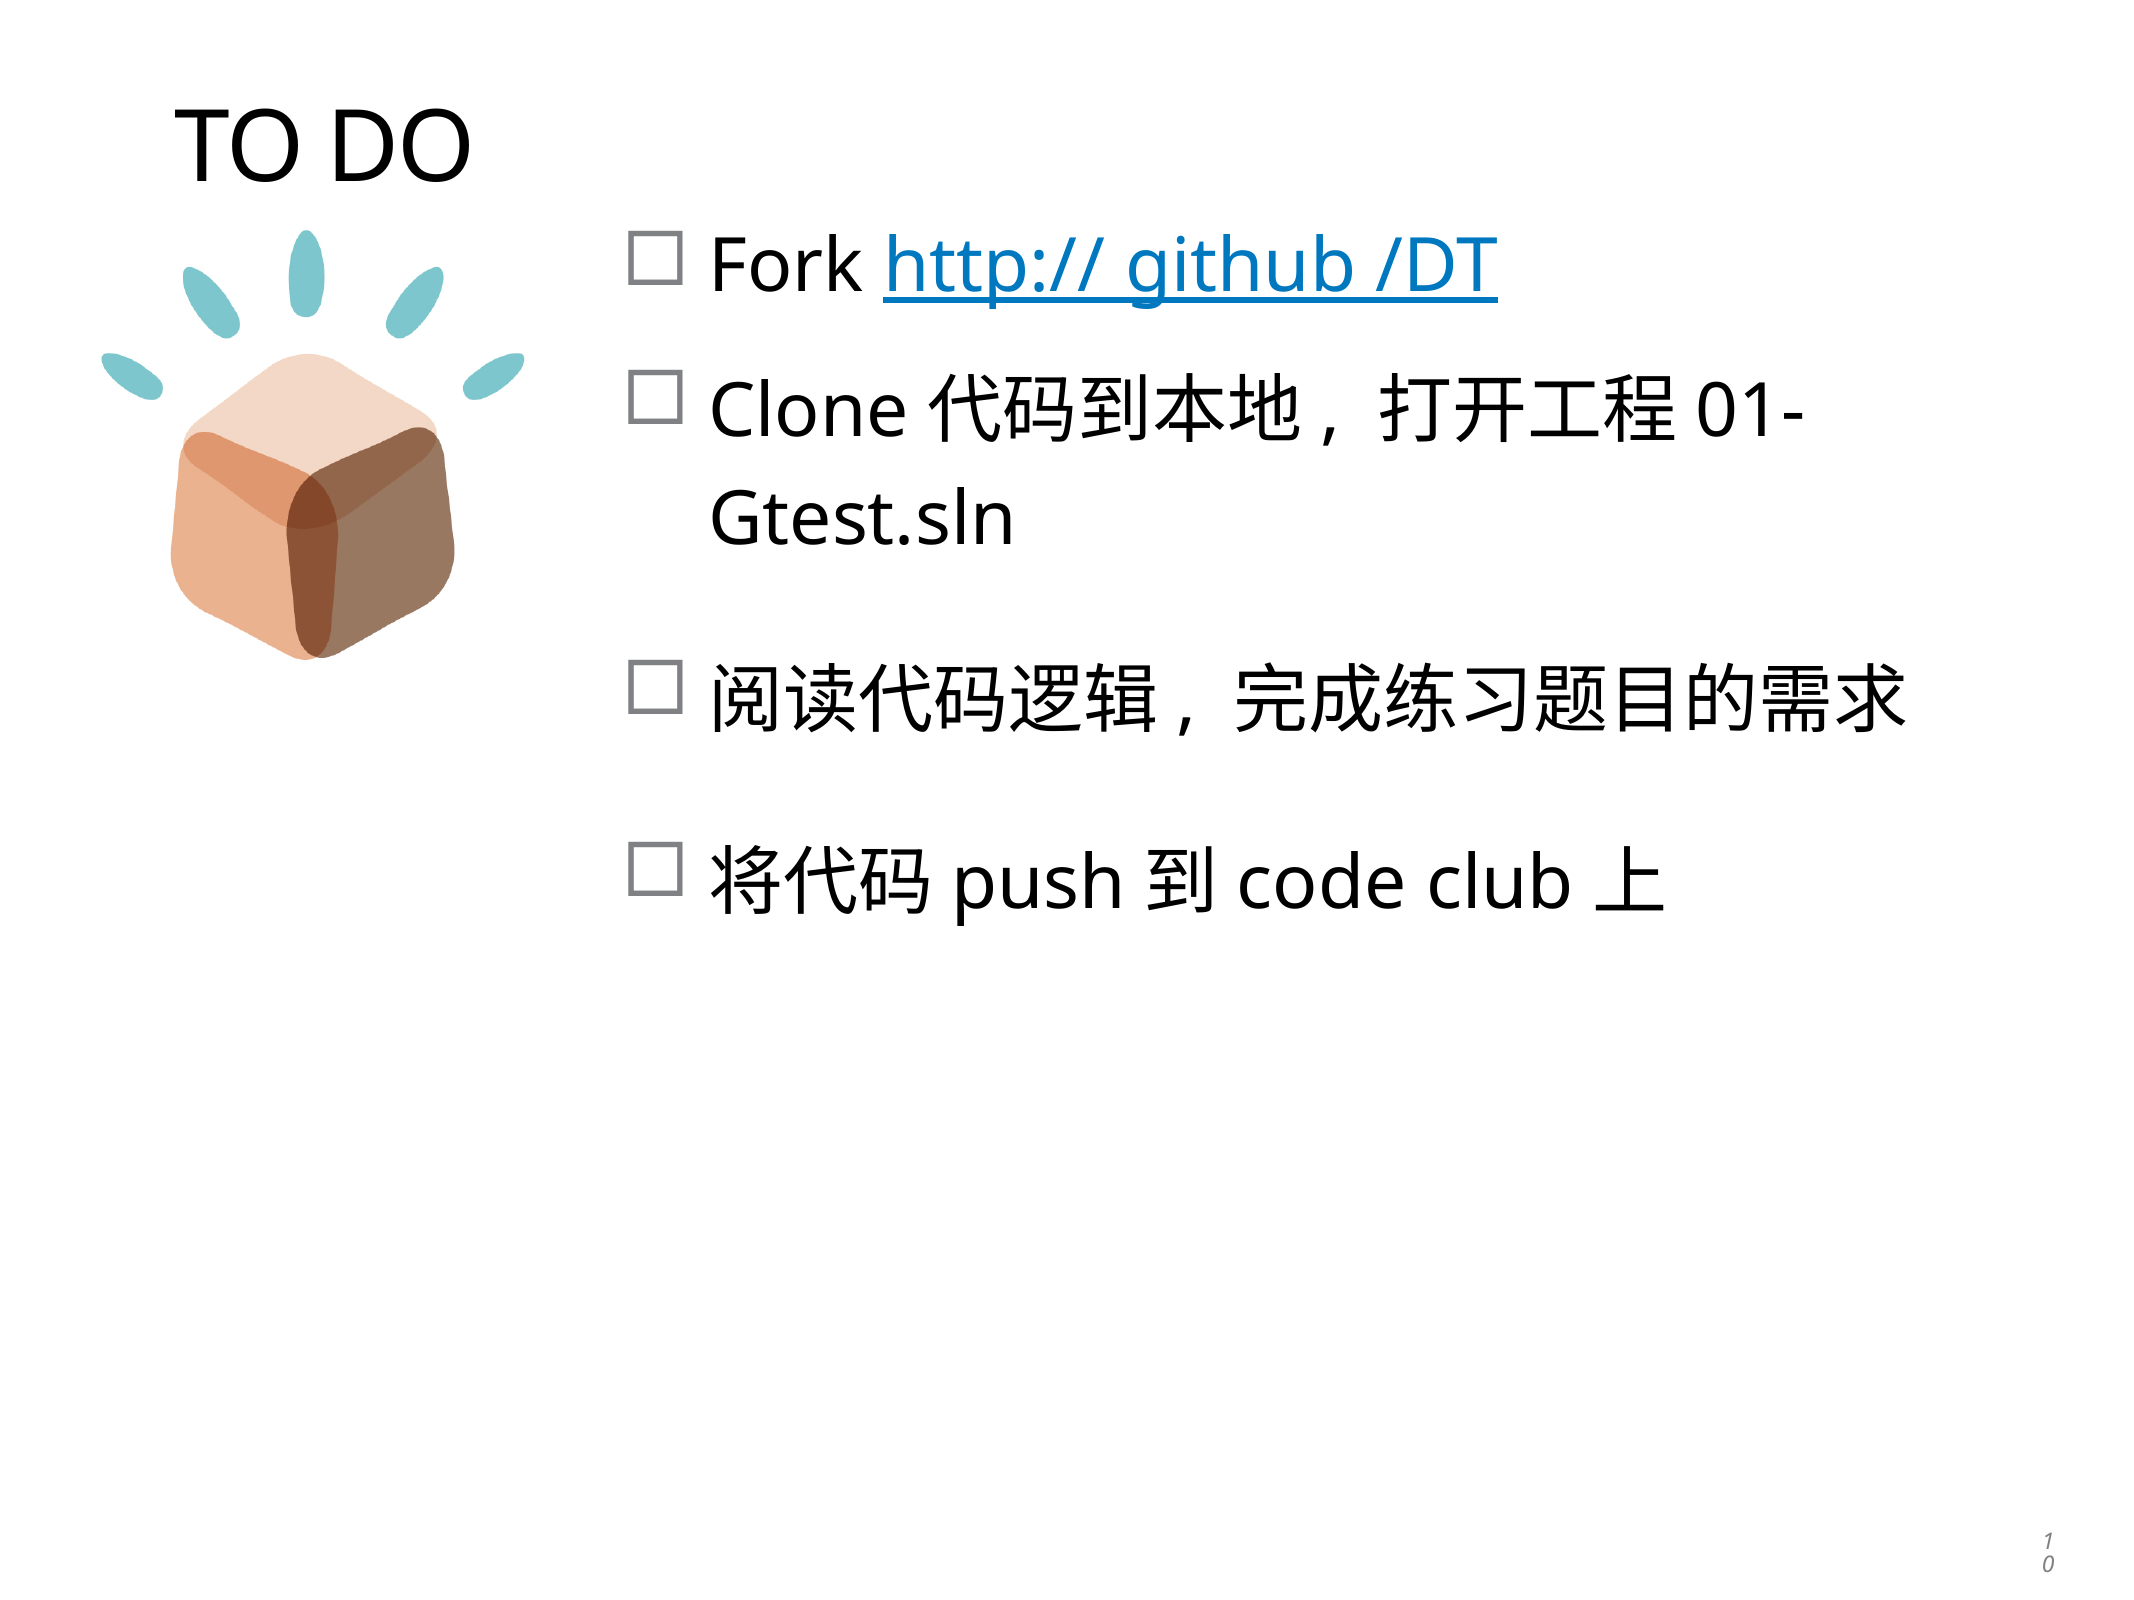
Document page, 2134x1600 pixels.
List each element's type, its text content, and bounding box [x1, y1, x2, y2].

picture [62, 194, 562, 694]
slide_number 10 [2026, 1518, 2071, 1567]
title To DO [66, 114, 584, 234]
list Fork http:// github /DT Clone代码到本地, 打开工程01-Gtest.sln 阅读代码逻辑, 完成练习题目的需求 将代码push到code club上 [622, 62, 2071, 1486]
